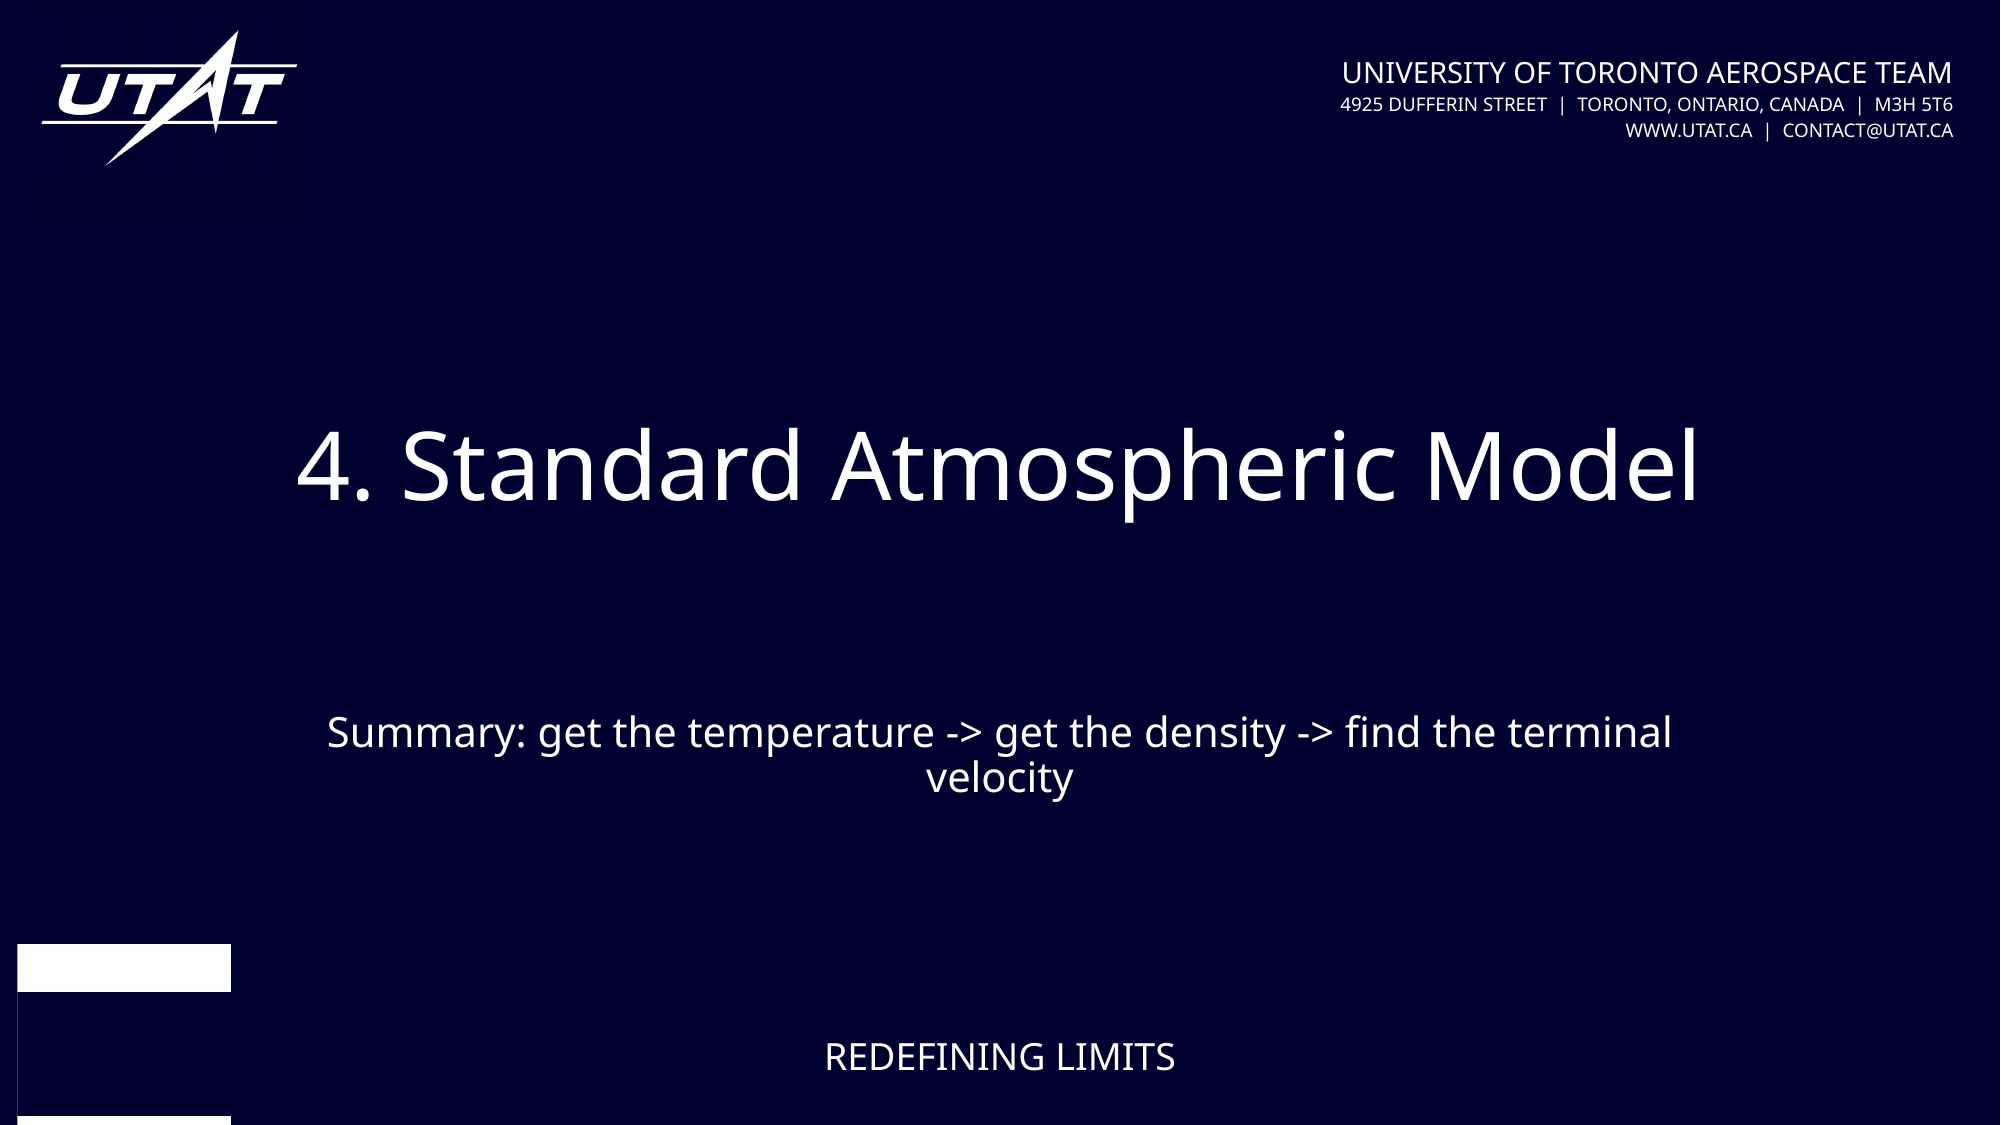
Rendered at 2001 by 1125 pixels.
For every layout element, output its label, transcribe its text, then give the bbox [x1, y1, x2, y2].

picture [17, 944, 231, 992]
picture [37, 0, 303, 228]
subtitle Summary: get the temperature -> get the density -> find the terminal velocity [249, 704, 1750, 773]
title 4. Standard Atmospheric Model [249, 385, 1750, 529]
picture [17, 1116, 231, 1125]
